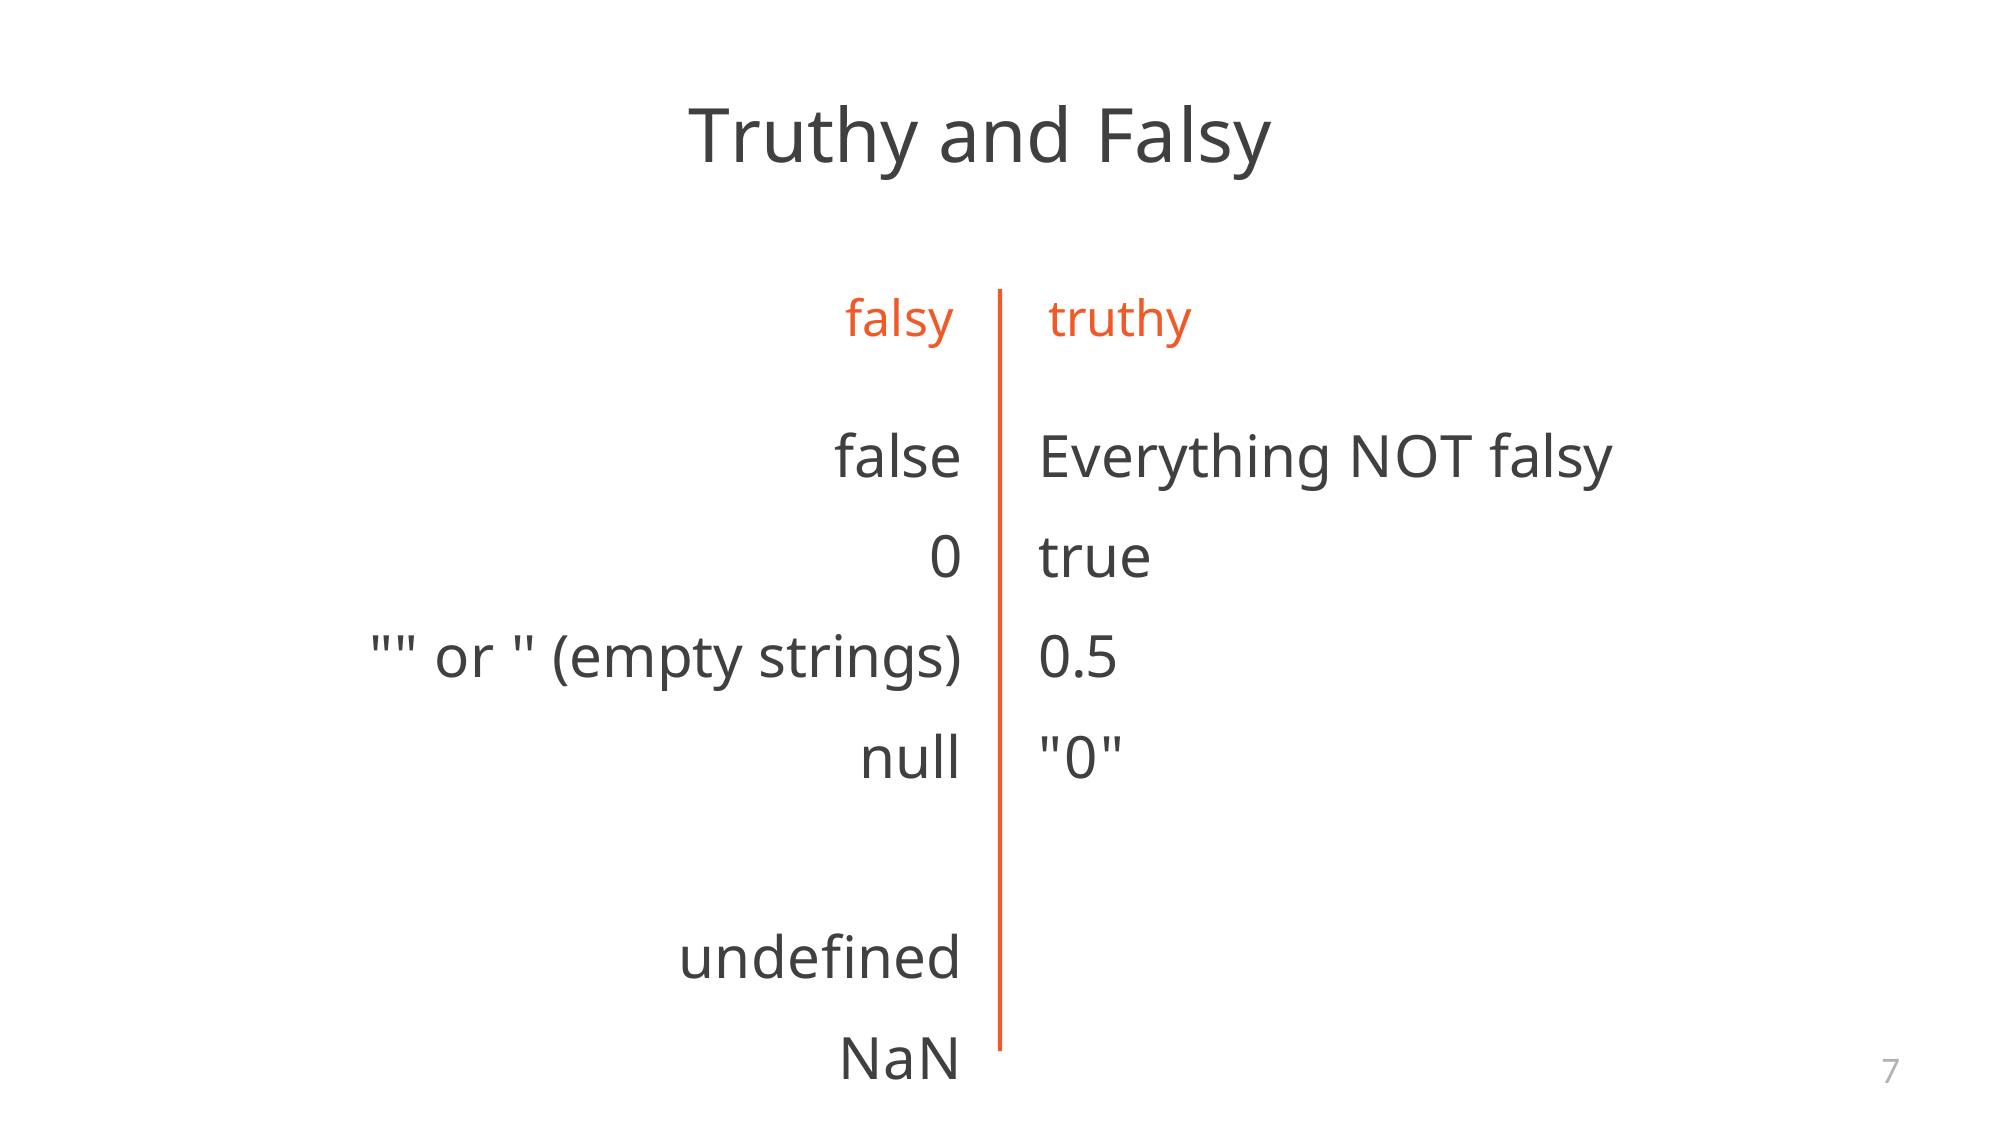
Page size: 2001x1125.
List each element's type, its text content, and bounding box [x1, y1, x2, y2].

text_box Everything NOT falsy true 0.5 "0" [1036, 386, 1660, 791]
text_box truthy [1046, 284, 1204, 347]
list false 0 "" or '' (empty strings) null undefined NaN [303, 386, 964, 1091]
slide_number 7 [1440, 1046, 1900, 1103]
title Truthy and Falsy [686, 84, 1300, 275]
text_box falsy [843, 284, 964, 347]
